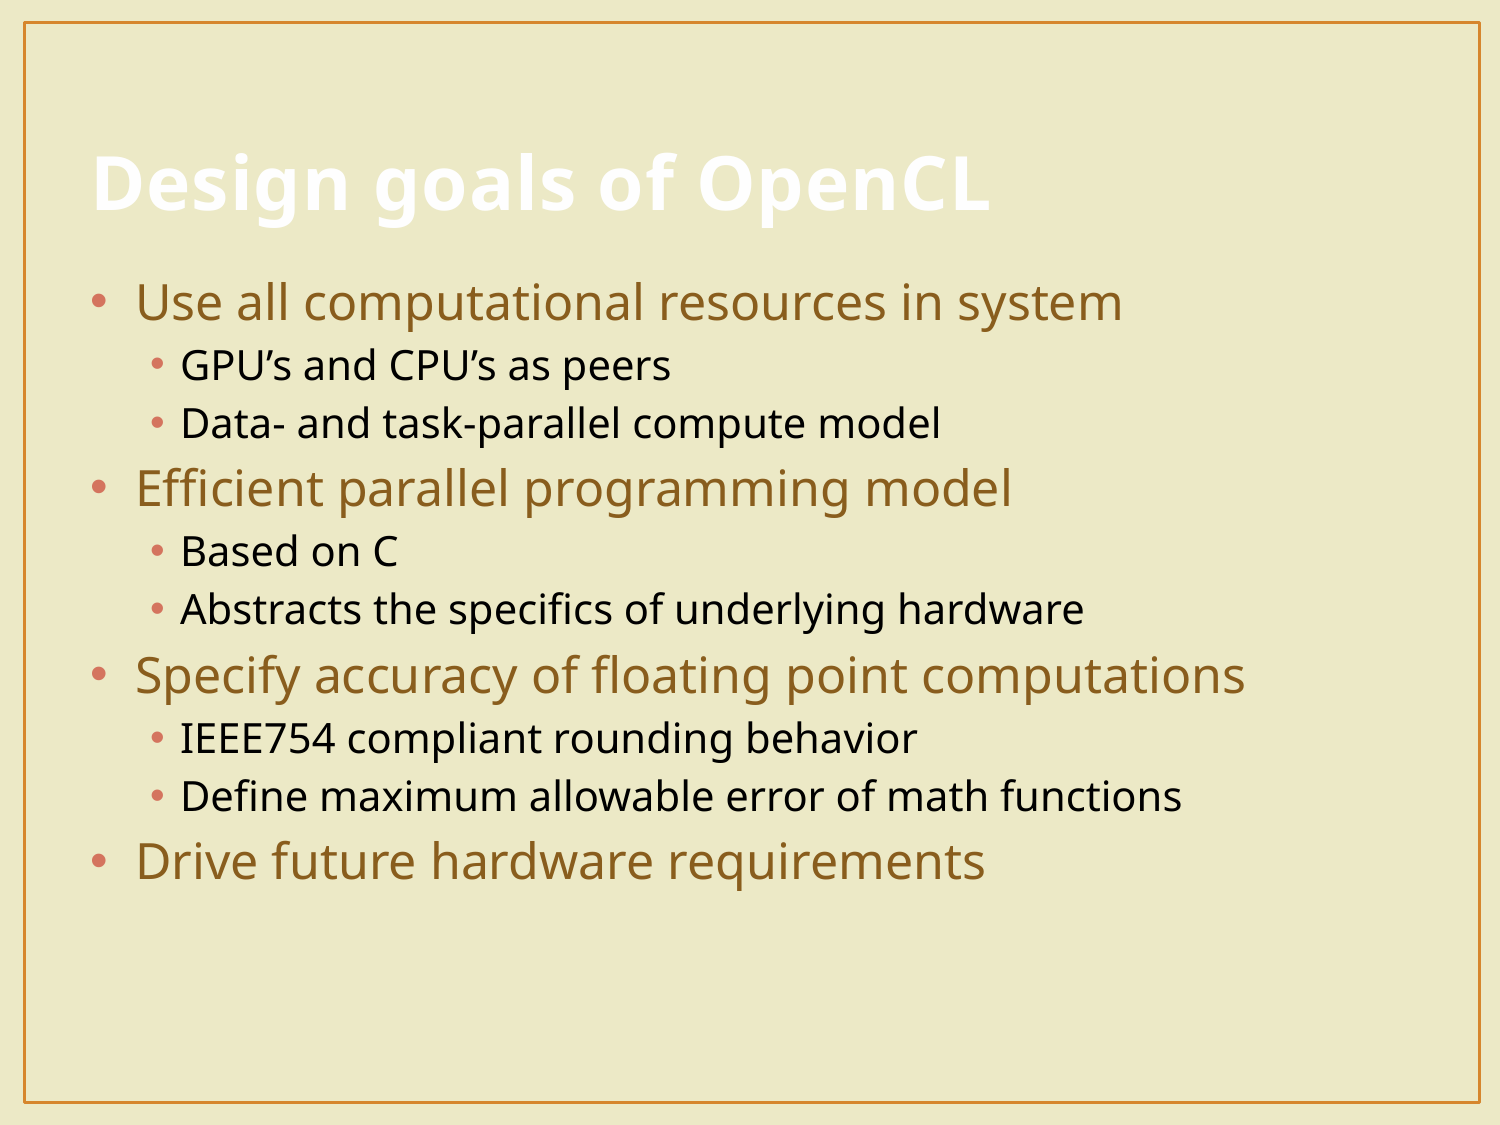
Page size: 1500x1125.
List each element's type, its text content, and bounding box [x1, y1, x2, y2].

title Design goals of OpenCL [75, 45, 1425, 233]
list Use all computational resources in system GPU’s and CPU’s as peers Data- and task-parallel compute model Efficient parallel programming model Based on C Abstracts the specifics of underlying hardware Specify accuracy of floating point computations IEEE754 compliant rounding behavior Define maximum allowable error of math functions Drive future hardware requirements [75, 262, 1425, 1005]
